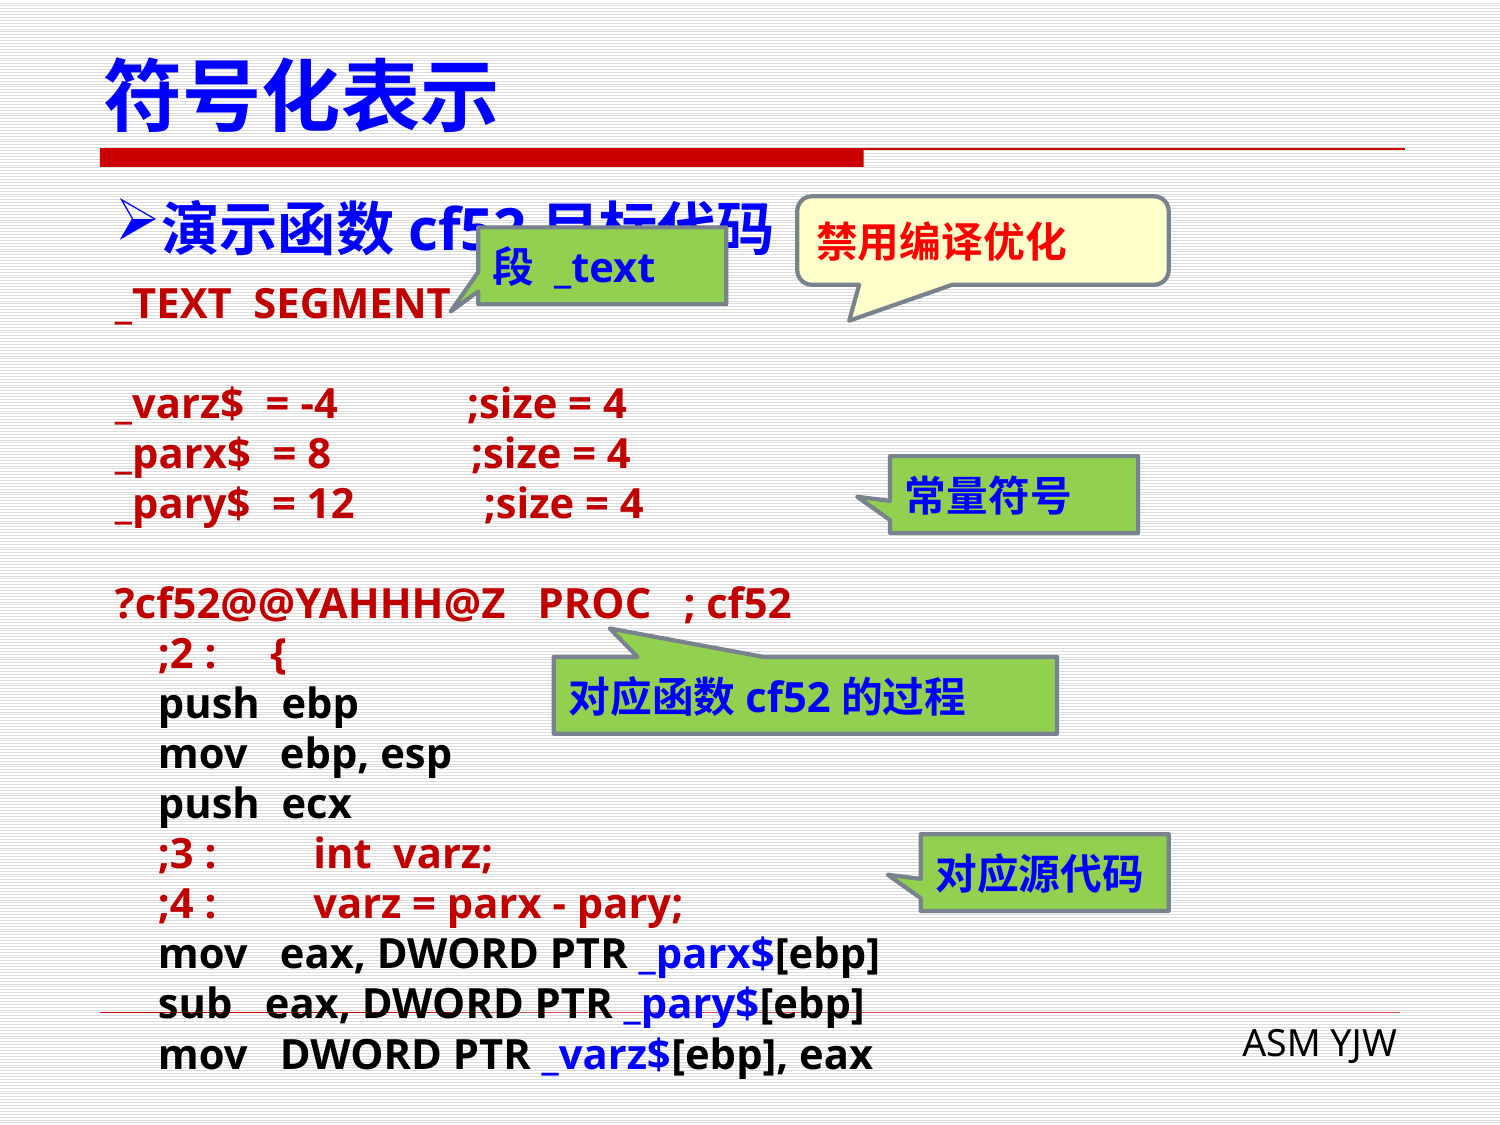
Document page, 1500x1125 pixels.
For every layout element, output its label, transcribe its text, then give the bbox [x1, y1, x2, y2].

text_box 段 _text [448, 225, 729, 314]
text_box 对应函数cf52的过程 [551, 626, 1060, 736]
text_box 禁用编译优化 [795, 194, 1171, 323]
text_box _TEXT SEGMENT _varz$ = -4 ;size = 4 _parx$ = 8 ;size = 4 _pary$ = 12 ;size = 4 ?cf52@@YAHHH@Z PROC ; cf52 ;2 : { push ebp mov ebp, esp push ecx ;3 : int varz; ;4 : varz = parx - pary; mov eax, DWORD PTR _parx$[ebp] sub eax, DWORD PTR _pary$[ebp] mov DWORD PTR _varz$[ebp], eax [100, 269, 1471, 1085]
text_box 对应源代码 [885, 832, 1171, 914]
text_box 演示函数cf52目标代码 [100, 184, 1400, 269]
text_box 常量符号 [855, 454, 1141, 536]
title 符号化表示 [88, 42, 1448, 149]
